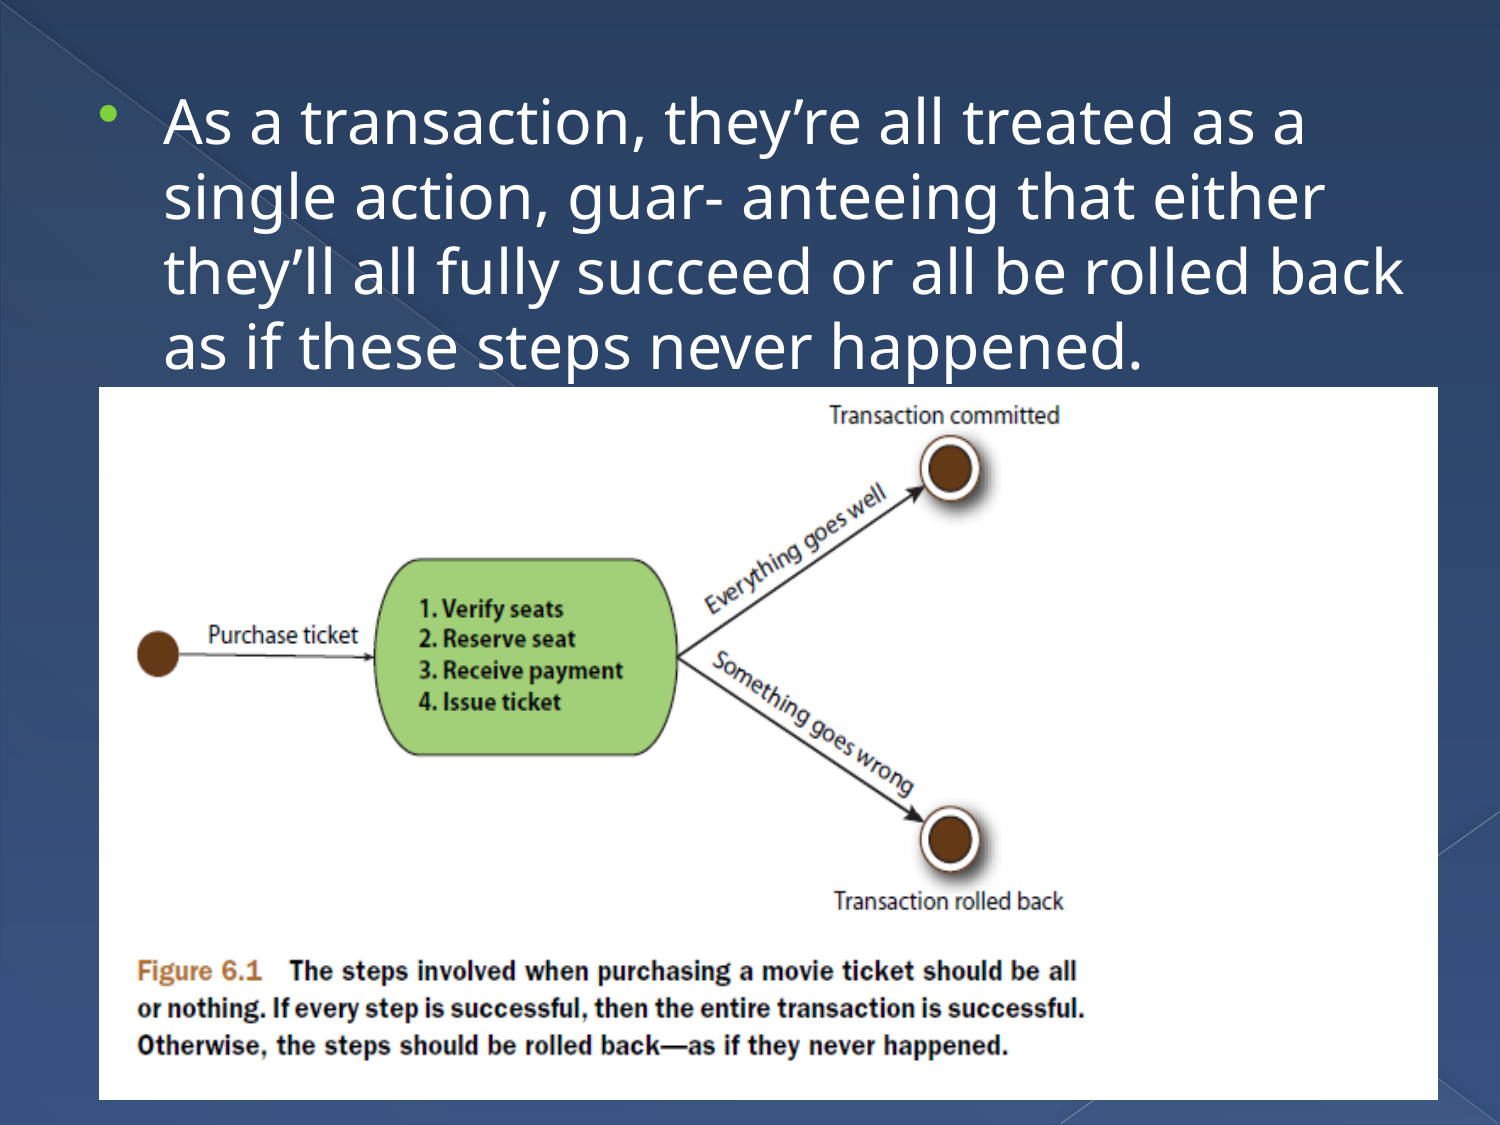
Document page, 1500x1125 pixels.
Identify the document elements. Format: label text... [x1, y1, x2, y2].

picture [99, 387, 1438, 1101]
list As a transaction, they’re all treated as a single action, guar- anteeing that either they’ll all fully succeed or all be rolled back as if these steps never happened. [75, 75, 1425, 1059]
